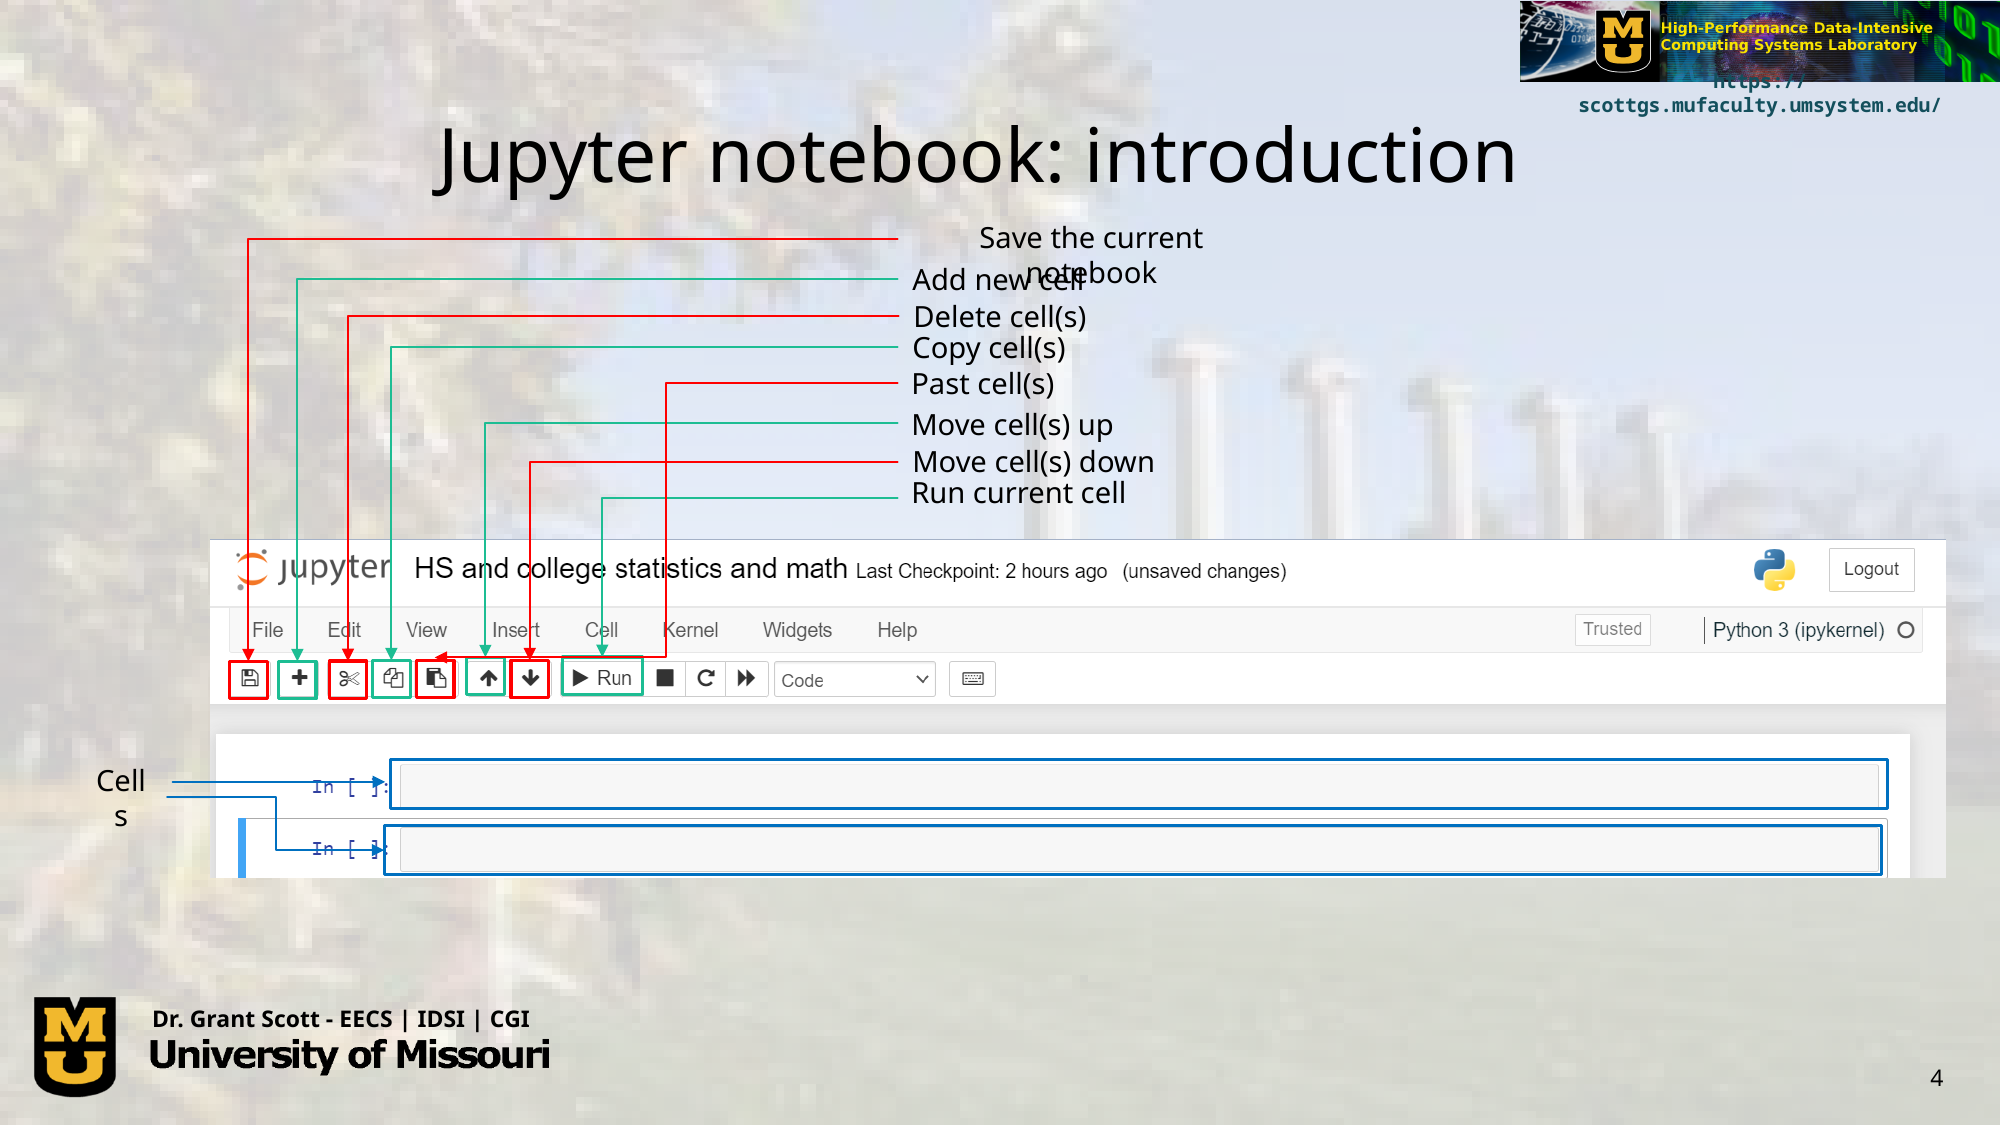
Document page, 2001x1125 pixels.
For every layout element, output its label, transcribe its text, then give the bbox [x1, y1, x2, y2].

picture [6, 971, 579, 1121]
text_box Copy cell(s) [904, 321, 1284, 372]
picture [1977, 73, 2000, 82]
text_box Move cell(s) down [905, 435, 1284, 486]
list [209, 538, 1946, 879]
slide_number 4 [1846, 1049, 1959, 1110]
text_box Delete cell(s) [904, 290, 1285, 341]
picture [1520, 1, 2000, 82]
text_box Past cell(s) [905, 358, 1283, 398]
text_box Cells [75, 755, 168, 840]
footer Dr. Grant Scott - EECS | IDSI | CGI [137, 991, 562, 1050]
text_box Save the current notebook [898, 212, 1285, 290]
text_box Add new cell [902, 253, 1284, 290]
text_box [247, 238, 899, 662]
title Jupyter notebook: introduction [111, 99, 1847, 216]
text_box Move cell(s) up [905, 398, 1283, 435]
text_box Run current cell [905, 466, 1283, 517]
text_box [166, 779, 385, 851]
